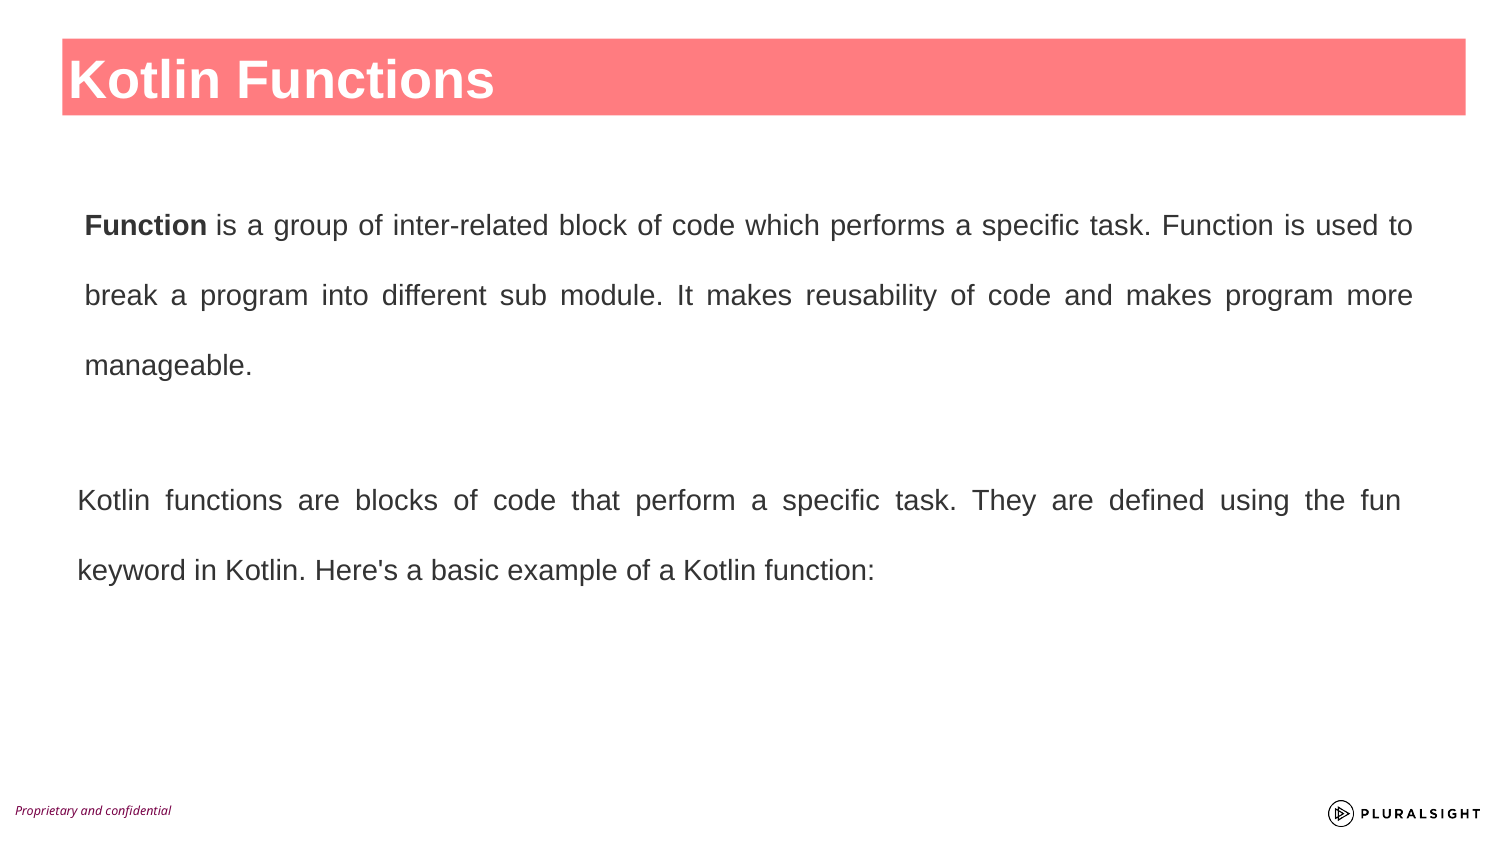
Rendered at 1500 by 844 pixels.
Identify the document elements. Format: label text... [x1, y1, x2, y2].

picture [1328, 800, 1480, 827]
text_box Function is a group of inter-related block of code which performs a specific task. Function is used to break a program into different sub module. It makes reusability of code and makes program more manageable. [69, 163, 1431, 389]
text_box Kotlin functions are blocks of code that perform a specific task. They are defined using the fun keyword in Kotlin. Here's a basic example of a Kotlin function: [62, 438, 1419, 594]
text_box Kotlin Functions [62, 38, 1466, 116]
